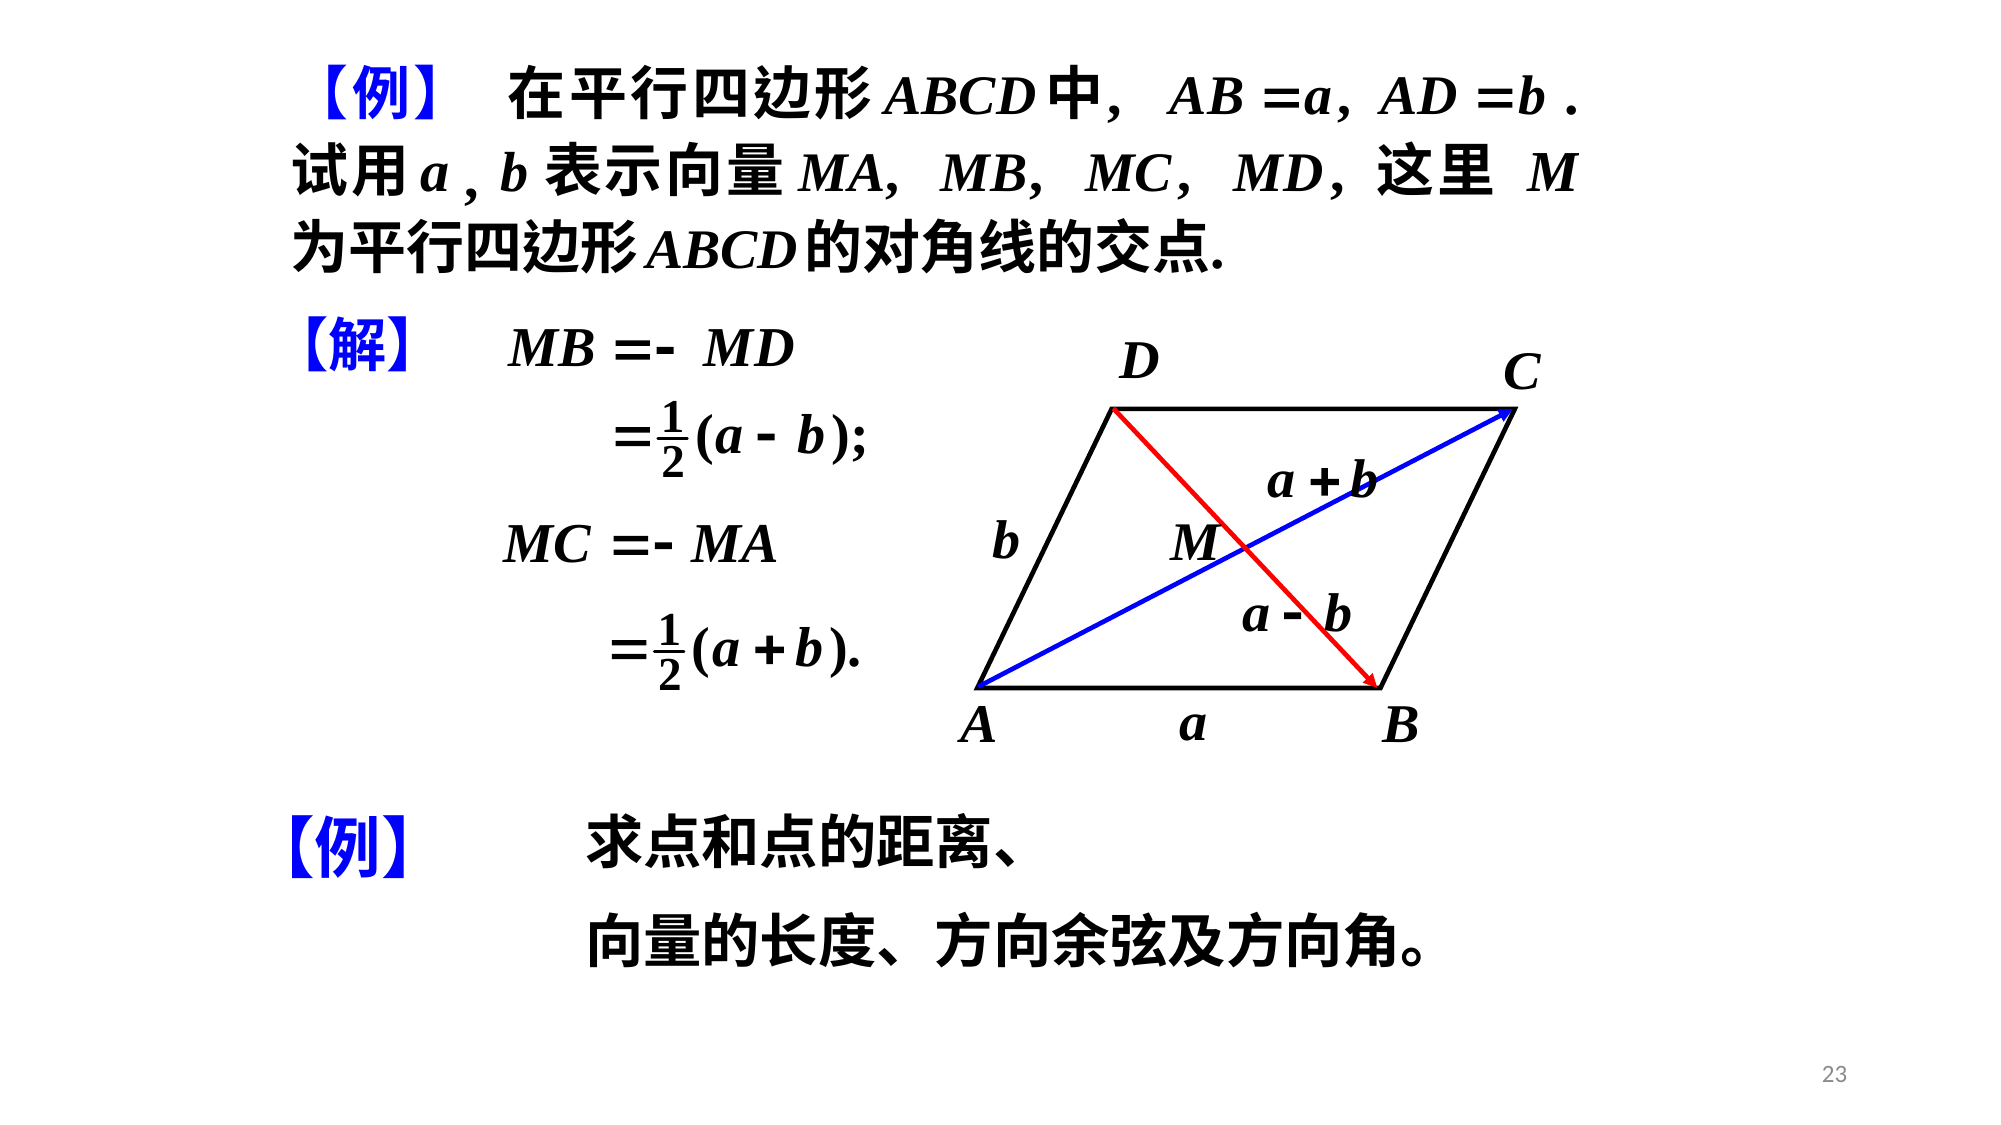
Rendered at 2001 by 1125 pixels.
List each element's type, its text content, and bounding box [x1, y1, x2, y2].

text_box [502, 307, 799, 384]
slide_number 23 [1412, 1042, 1863, 1103]
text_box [603, 607, 865, 696]
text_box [606, 394, 870, 483]
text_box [952, 336, 1551, 747]
text_box 【解】 [255, 300, 468, 386]
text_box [290, 52, 1579, 307]
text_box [497, 501, 781, 569]
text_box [238, 797, 1631, 1011]
